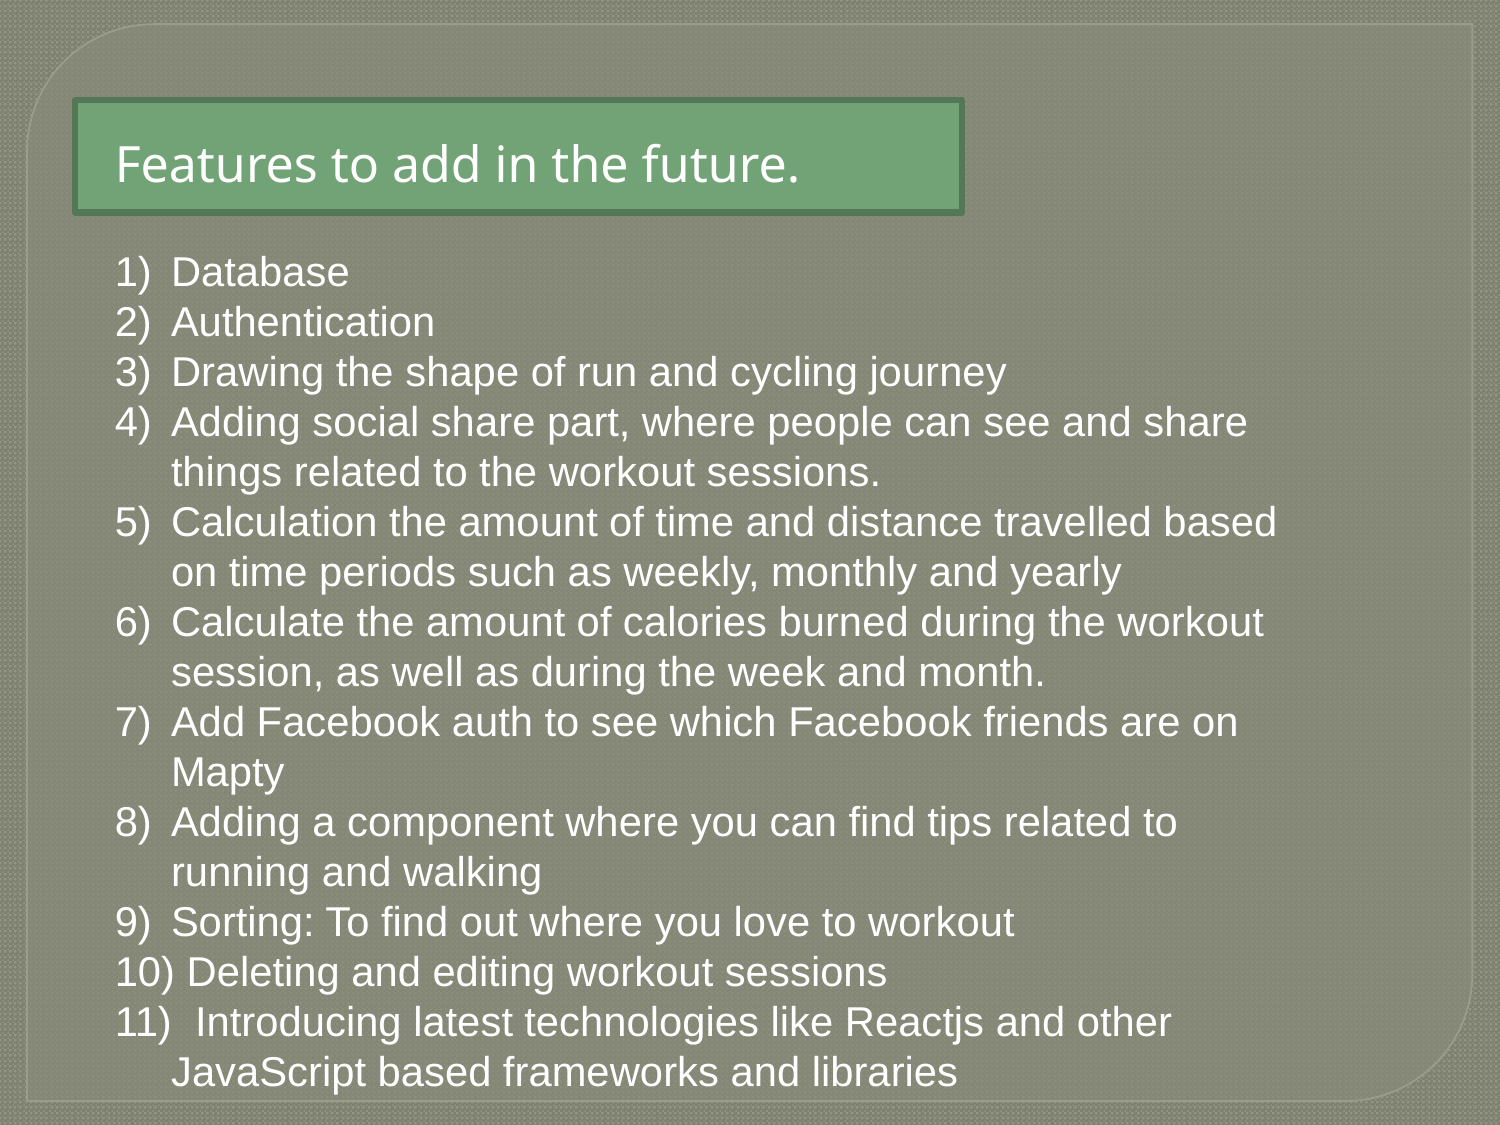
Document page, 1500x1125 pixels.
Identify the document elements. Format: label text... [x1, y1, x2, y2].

text_box Database Authentication Drawing the shape of run and cycling journey Adding social share part, where people can see and share things related to the workout sessions. Calculation the amount of time and distance travelled based on time periods such as weekly, monthly and yearly Calculate the amount of calories burned during the workout session, as well as during the week and month. Add Facebook auth to see which Facebook friends are on Mapty Adding a component where you can find tips related to running and walking Sorting: To find out where you love to workout Deleting and editing workout sessions Introducing latest technologies like Reactjs and other JavaScript based frameworks and libraries [99, 237, 1338, 1125]
text_box [72, 97, 965, 216]
text_box Features to add in the future. [99, 124, 1400, 200]
